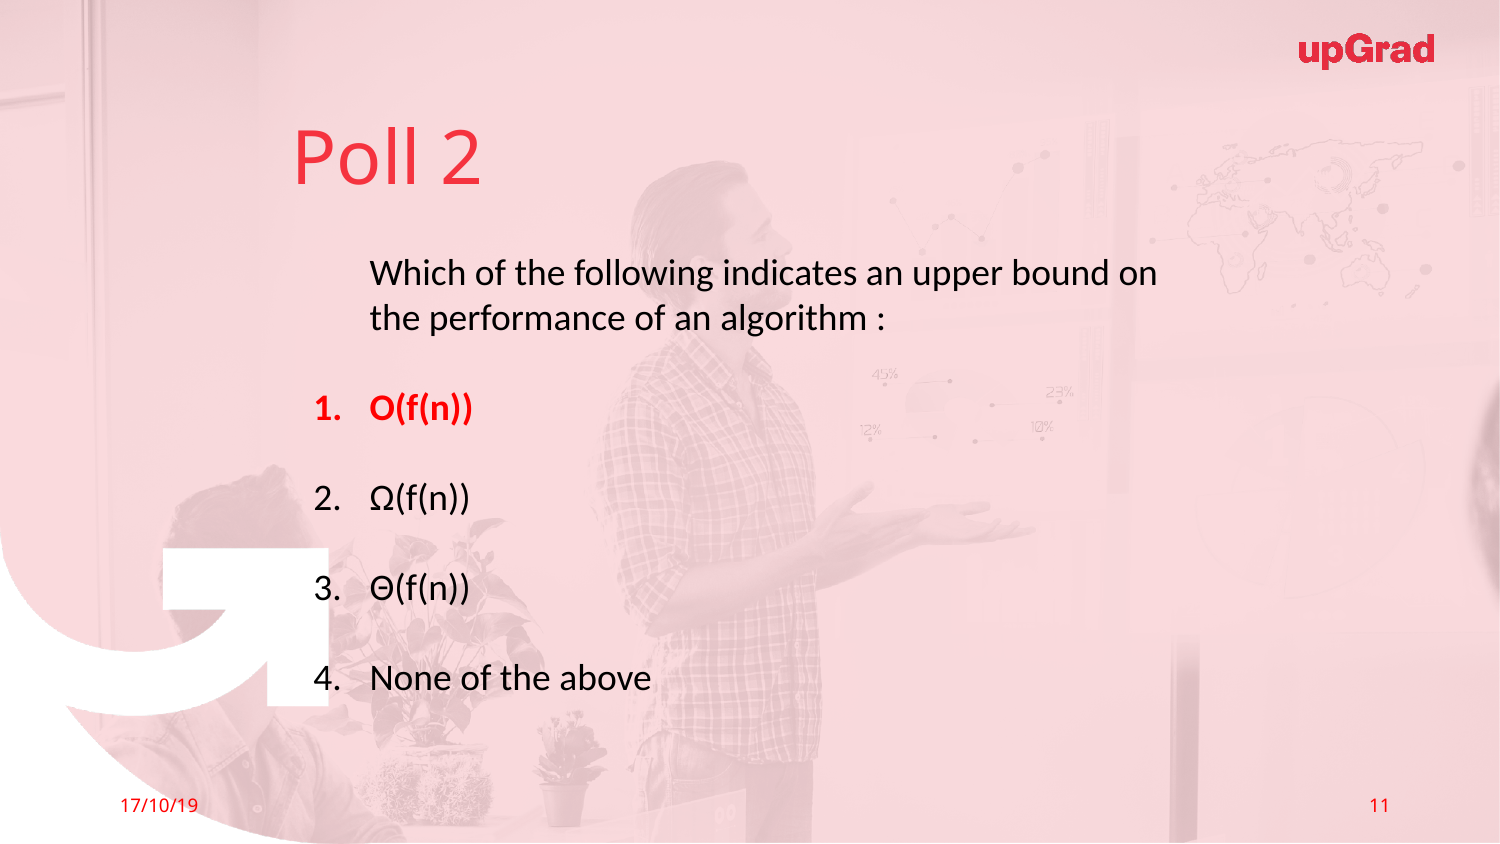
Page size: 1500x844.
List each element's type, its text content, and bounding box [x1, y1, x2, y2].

text_box Poll 2 [280, 52, 1182, 240]
text_box [0, 0, 1500, 844]
text_box 17/10/19 [104, 782, 443, 827]
picture [1299, 33, 1434, 70]
text_box Which of the following indicates an upper bound on the performance of an algorithm : O(f(n)) Ω(f(n)) Θ(f(n)) None of the above [279, 240, 1220, 756]
text_box 11 [1068, 782, 1406, 828]
